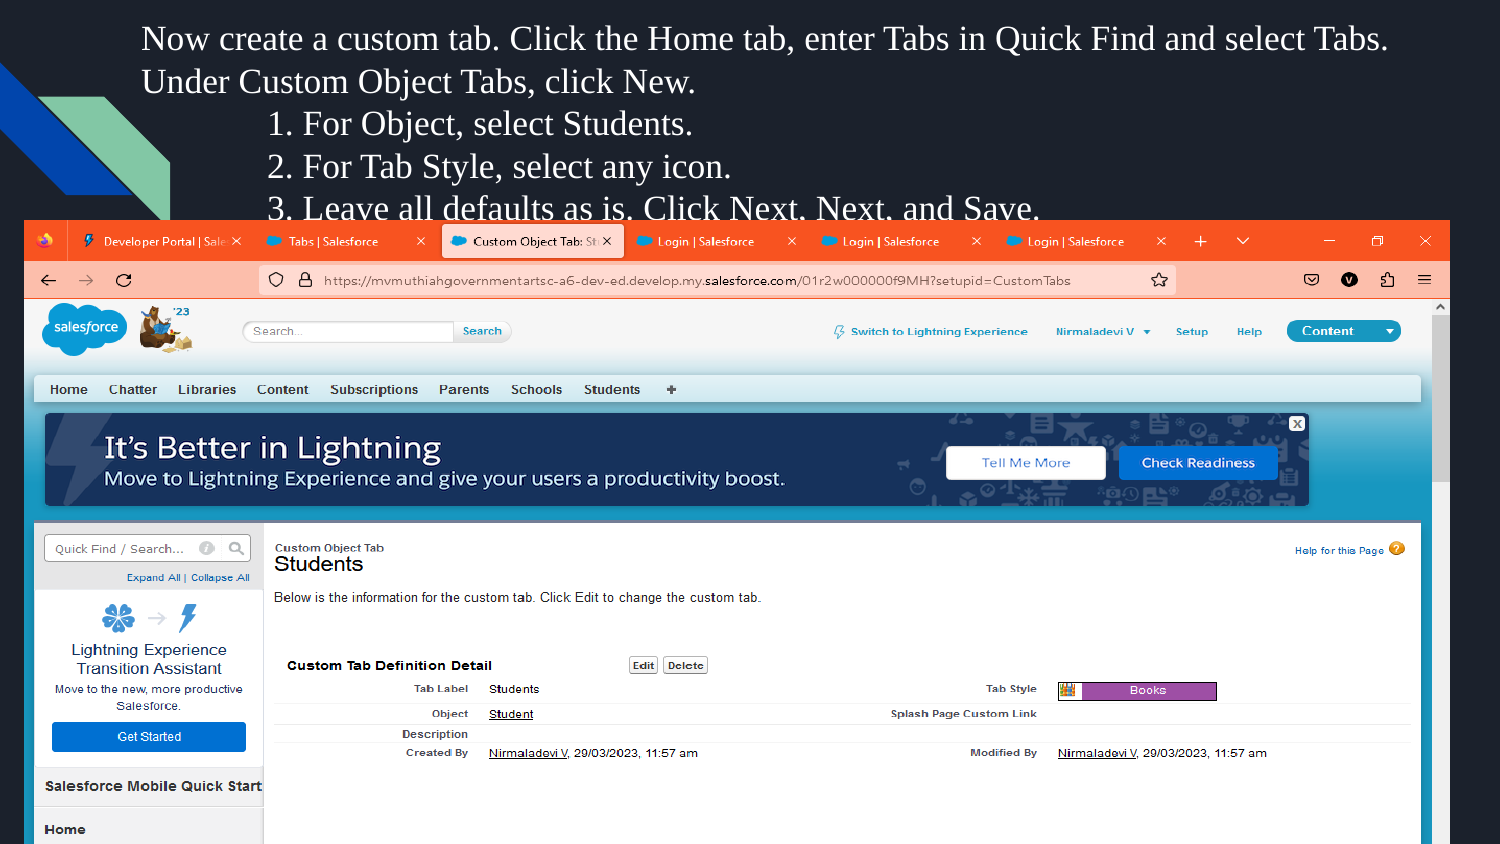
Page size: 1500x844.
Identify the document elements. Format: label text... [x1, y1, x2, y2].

title Now create a custom tab. Click the Home tab, enter Tabs in Quick Find and select Tabs. Under Custom Object Tabs, click New. 1. For Object, select Students. 2. For Tab Style, select any icon. 3. Leave all defaults as is. Click Next, Next, and Save. [126, 0, 1500, 422]
picture [24, 220, 1451, 844]
